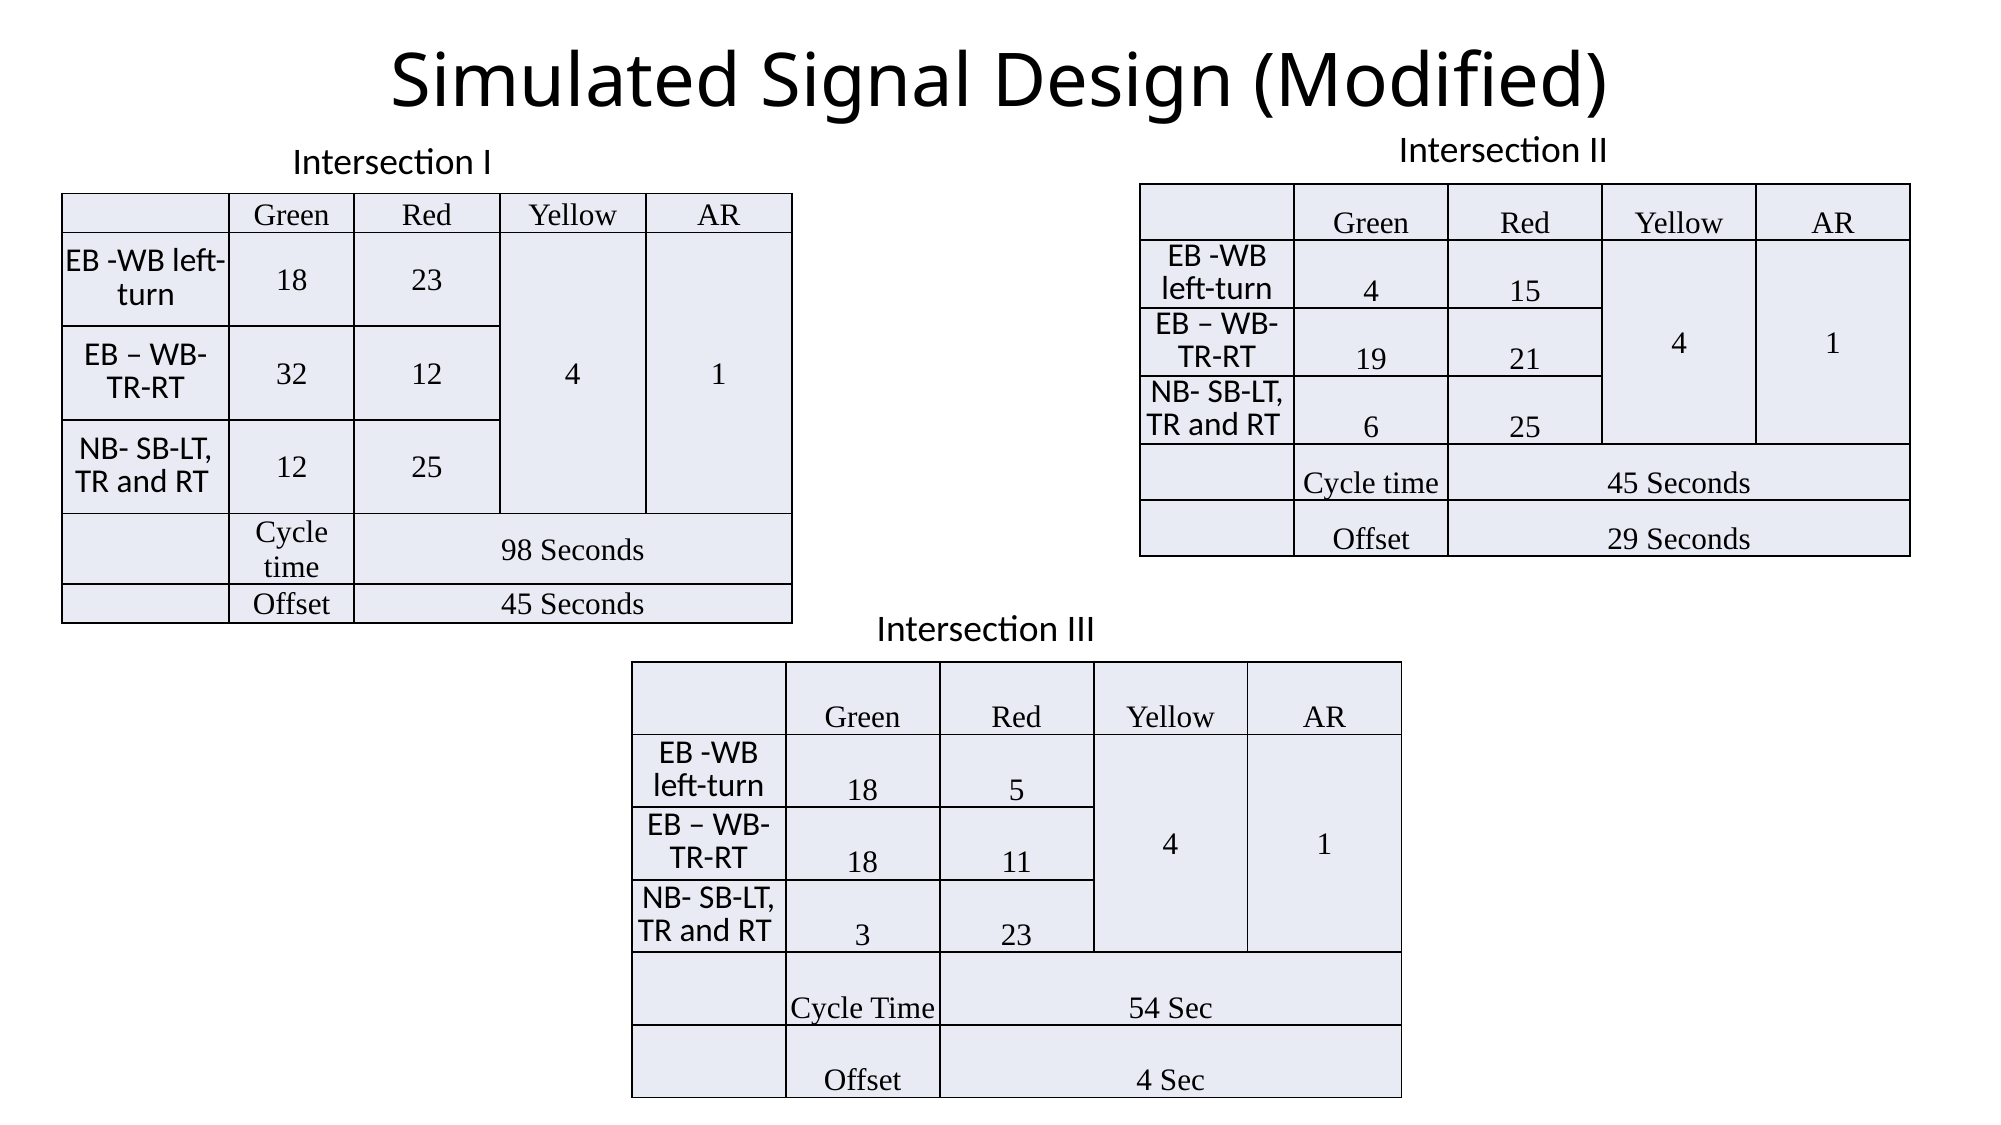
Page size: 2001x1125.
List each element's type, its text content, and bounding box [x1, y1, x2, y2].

table_cell 54 Sec [941, 953, 1401, 1024]
table_cell 32 [230, 327, 353, 419]
table_cell Offset [787, 1026, 939, 1097]
table_cell 29 Seconds [1449, 501, 1909, 555]
table_cell 45 Seconds [1449, 445, 1909, 499]
table_cell Cycle time [230, 514, 353, 583]
table_cell 3 [787, 881, 939, 951]
table_header [1141, 185, 1293, 239]
table_cell 1 [1248, 735, 1401, 951]
table_cell 21 [1449, 309, 1601, 375]
table_header Yellow [1603, 185, 1755, 239]
table_cell 12 [355, 327, 499, 419]
table_cell [1141, 501, 1293, 555]
table_cell EB – WB- TR-RT [1141, 309, 1293, 375]
table_header Red [355, 194, 499, 232]
table_cell 4 Sec [941, 1026, 1401, 1097]
table_cell 12 [230, 421, 353, 513]
table_cell 15 [1449, 241, 1601, 307]
table_cell 1 [1757, 241, 1909, 443]
text_box Intersection III [727, 596, 1245, 657]
text_box Intersection I [133, 129, 652, 189]
table_cell 19 [1295, 309, 1447, 375]
table_cell 25 [1449, 377, 1601, 443]
table_cell EB -WB left-turn [63, 233, 228, 325]
table_cell 23 [355, 233, 499, 325]
table_cell 18 [787, 735, 939, 806]
table_cell 4 [501, 233, 645, 513]
table_header [633, 663, 785, 734]
table_cell 18 [230, 233, 353, 325]
table_cell [1141, 445, 1293, 499]
table_cell [63, 585, 228, 622]
table_cell EB -WB left-turn [1141, 241, 1293, 307]
table_cell 4 [1295, 241, 1447, 307]
table_cell 1 [647, 233, 791, 513]
text_box Intersection II [1244, 117, 1763, 178]
table_header Red [1449, 185, 1601, 239]
table_cell EB -WB left-turn [633, 735, 785, 806]
table_cell [63, 514, 228, 583]
table_header Yellow [501, 194, 645, 232]
table_cell 4 [1603, 241, 1755, 443]
table_header Yellow [1095, 663, 1247, 734]
table_cell 98 Seconds [355, 514, 791, 583]
table_cell 23 [941, 881, 1093, 951]
table_cell NB- SB-LT, TR and RT [63, 421, 228, 513]
table_cell 45 Seconds [355, 585, 791, 622]
table_cell Cycle Time [787, 953, 939, 1024]
table_header Green [230, 194, 353, 232]
title Simulated Signal Design (Modified) [359, 27, 1641, 138]
table_cell EB – WB- TR-RT [633, 808, 785, 879]
table_cell NB- SB-LT, TR and RT [633, 881, 785, 951]
table_cell 11 [941, 808, 1093, 879]
table_cell NB- SB-LT, TR and RT [1141, 377, 1293, 443]
table_cell Offset [1295, 501, 1447, 555]
table_cell [633, 1026, 785, 1097]
table_cell 25 [355, 421, 499, 513]
table_cell [633, 953, 785, 1024]
table_cell 18 [787, 808, 939, 879]
table_cell Cycle time [1295, 445, 1447, 499]
table_header Green [787, 663, 939, 734]
table_header AR [1248, 663, 1401, 734]
table_header Green [1295, 185, 1447, 239]
table_cell 5 [941, 735, 1093, 806]
table_cell Offset [230, 585, 353, 622]
table_header Red [941, 663, 1093, 734]
table_cell 6 [1295, 377, 1447, 443]
table_header AR [1757, 185, 1909, 239]
table_header AR [647, 194, 791, 232]
table_header [63, 194, 228, 232]
table_cell 4 [1095, 735, 1247, 951]
table_cell EB – WB- TR-RT [63, 327, 228, 419]
